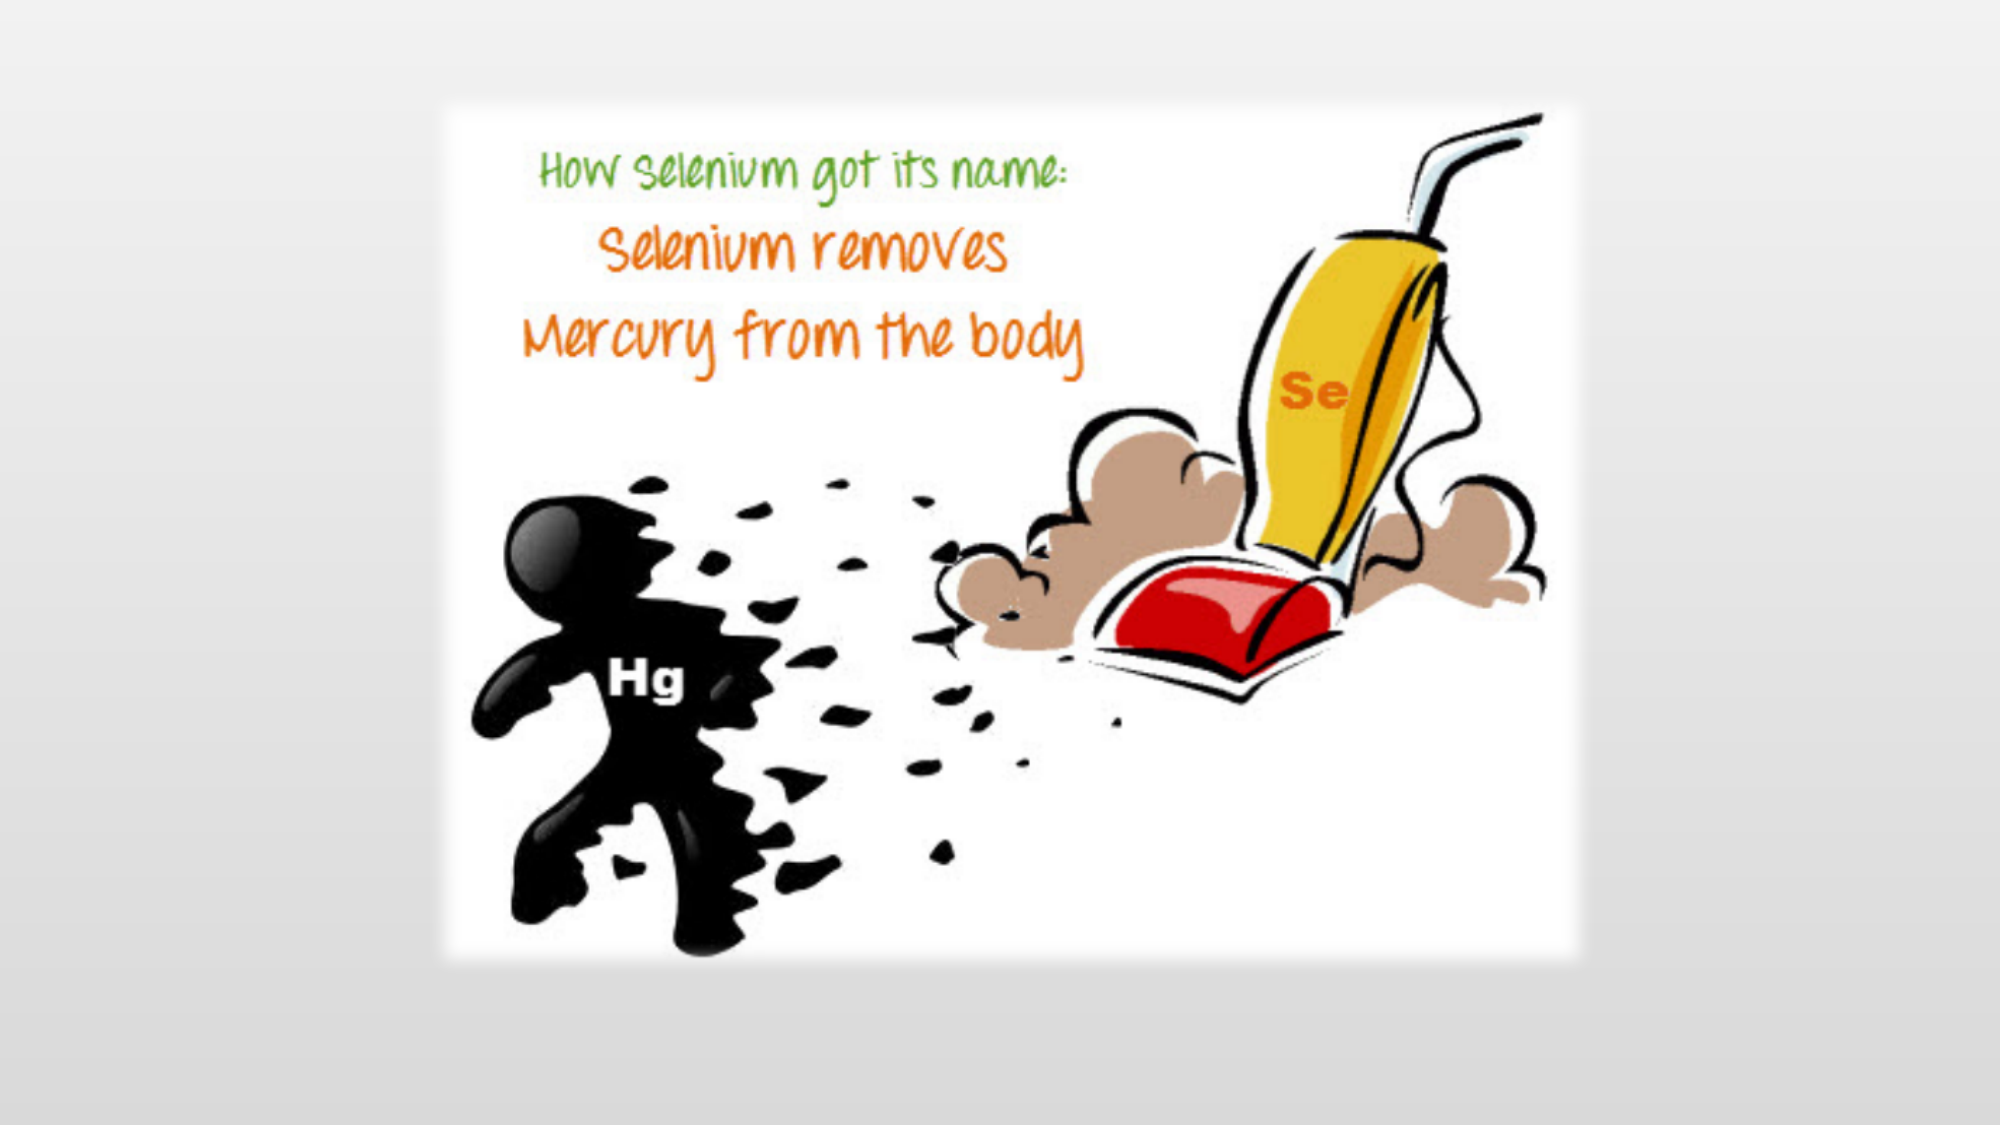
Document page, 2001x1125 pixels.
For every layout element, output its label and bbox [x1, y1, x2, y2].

picture [427, 88, 1597, 977]
